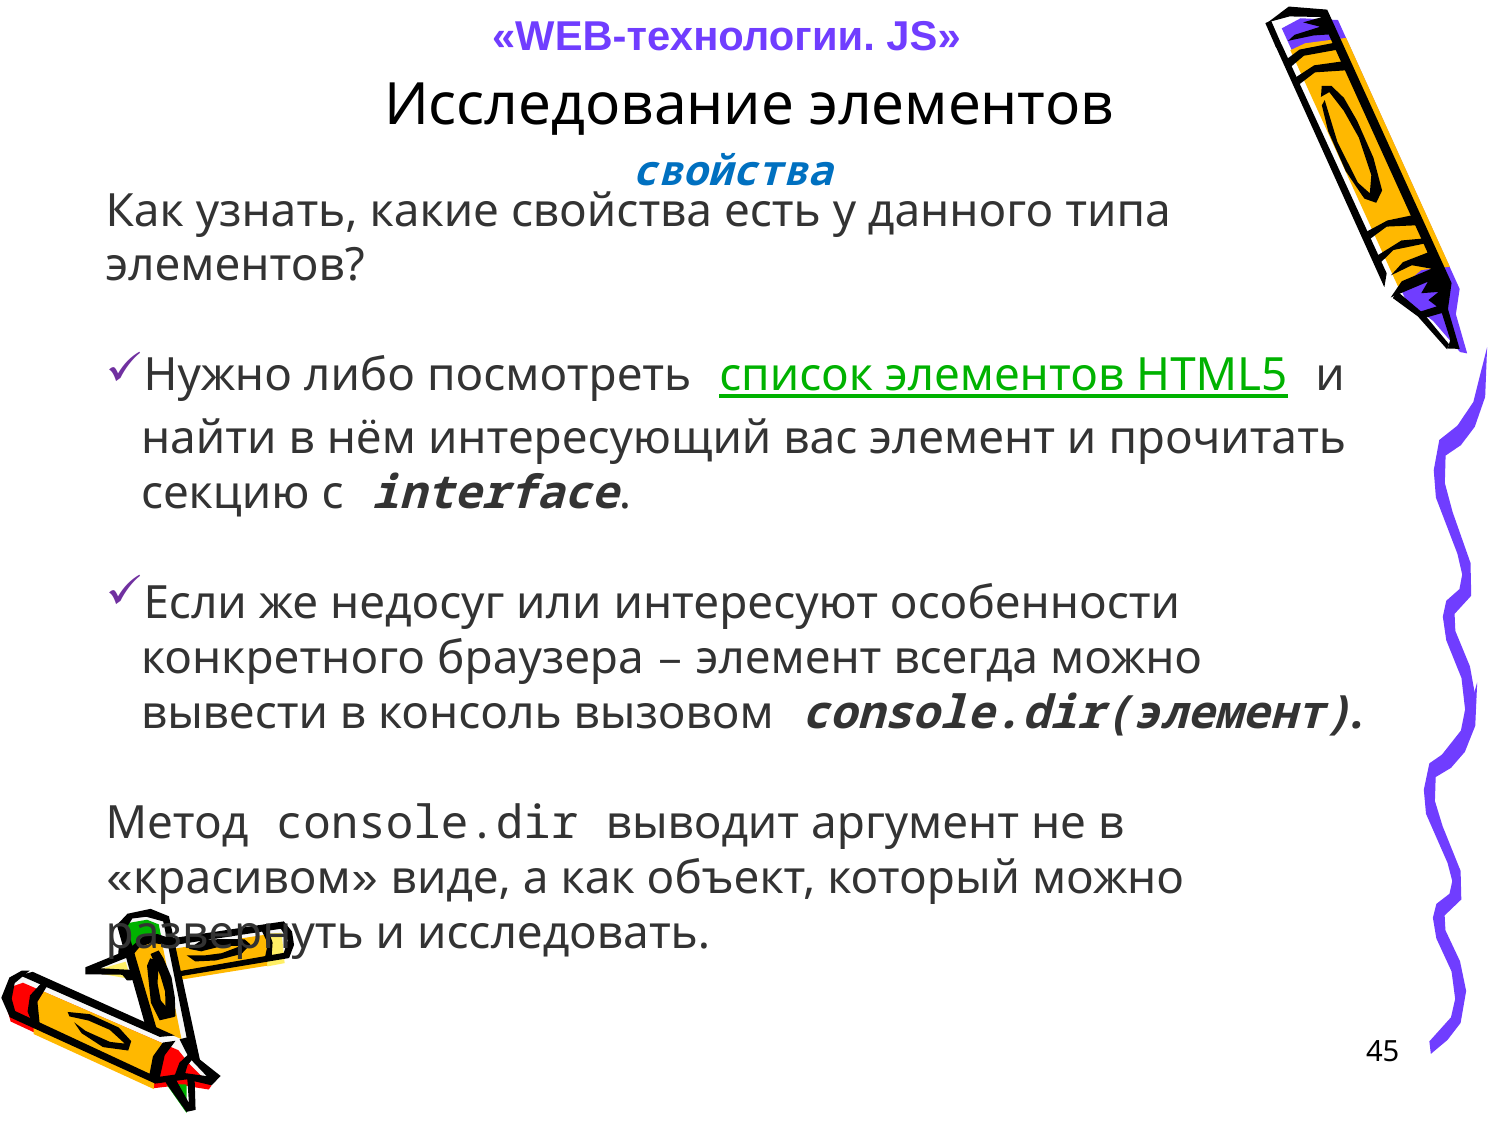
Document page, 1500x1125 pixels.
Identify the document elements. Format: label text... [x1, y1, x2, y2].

text_box свойства [617, 136, 848, 202]
text_box «WEB-технологии. JS» [395, 0, 1069, 72]
title Исследование элементов [142, 45, 1356, 157]
text_box Как узнать, какие свойства есть у данного типа элементов? Нужно либо посмотреть список элементов HTML5 и найти в нём интересующий вас элемент и прочитать секцию с interface. Если же недосуг или интересуют особенности конкретного браузера – элемент всегда можно вывести в консоль вызовом console.dir(элемент). Метод console.dir выводит аргумент не в «красивом» виде, а как объект, который можно развернуть и исследовать. [90, 172, 1407, 965]
slide_number 45 [1102, 1025, 1415, 1100]
